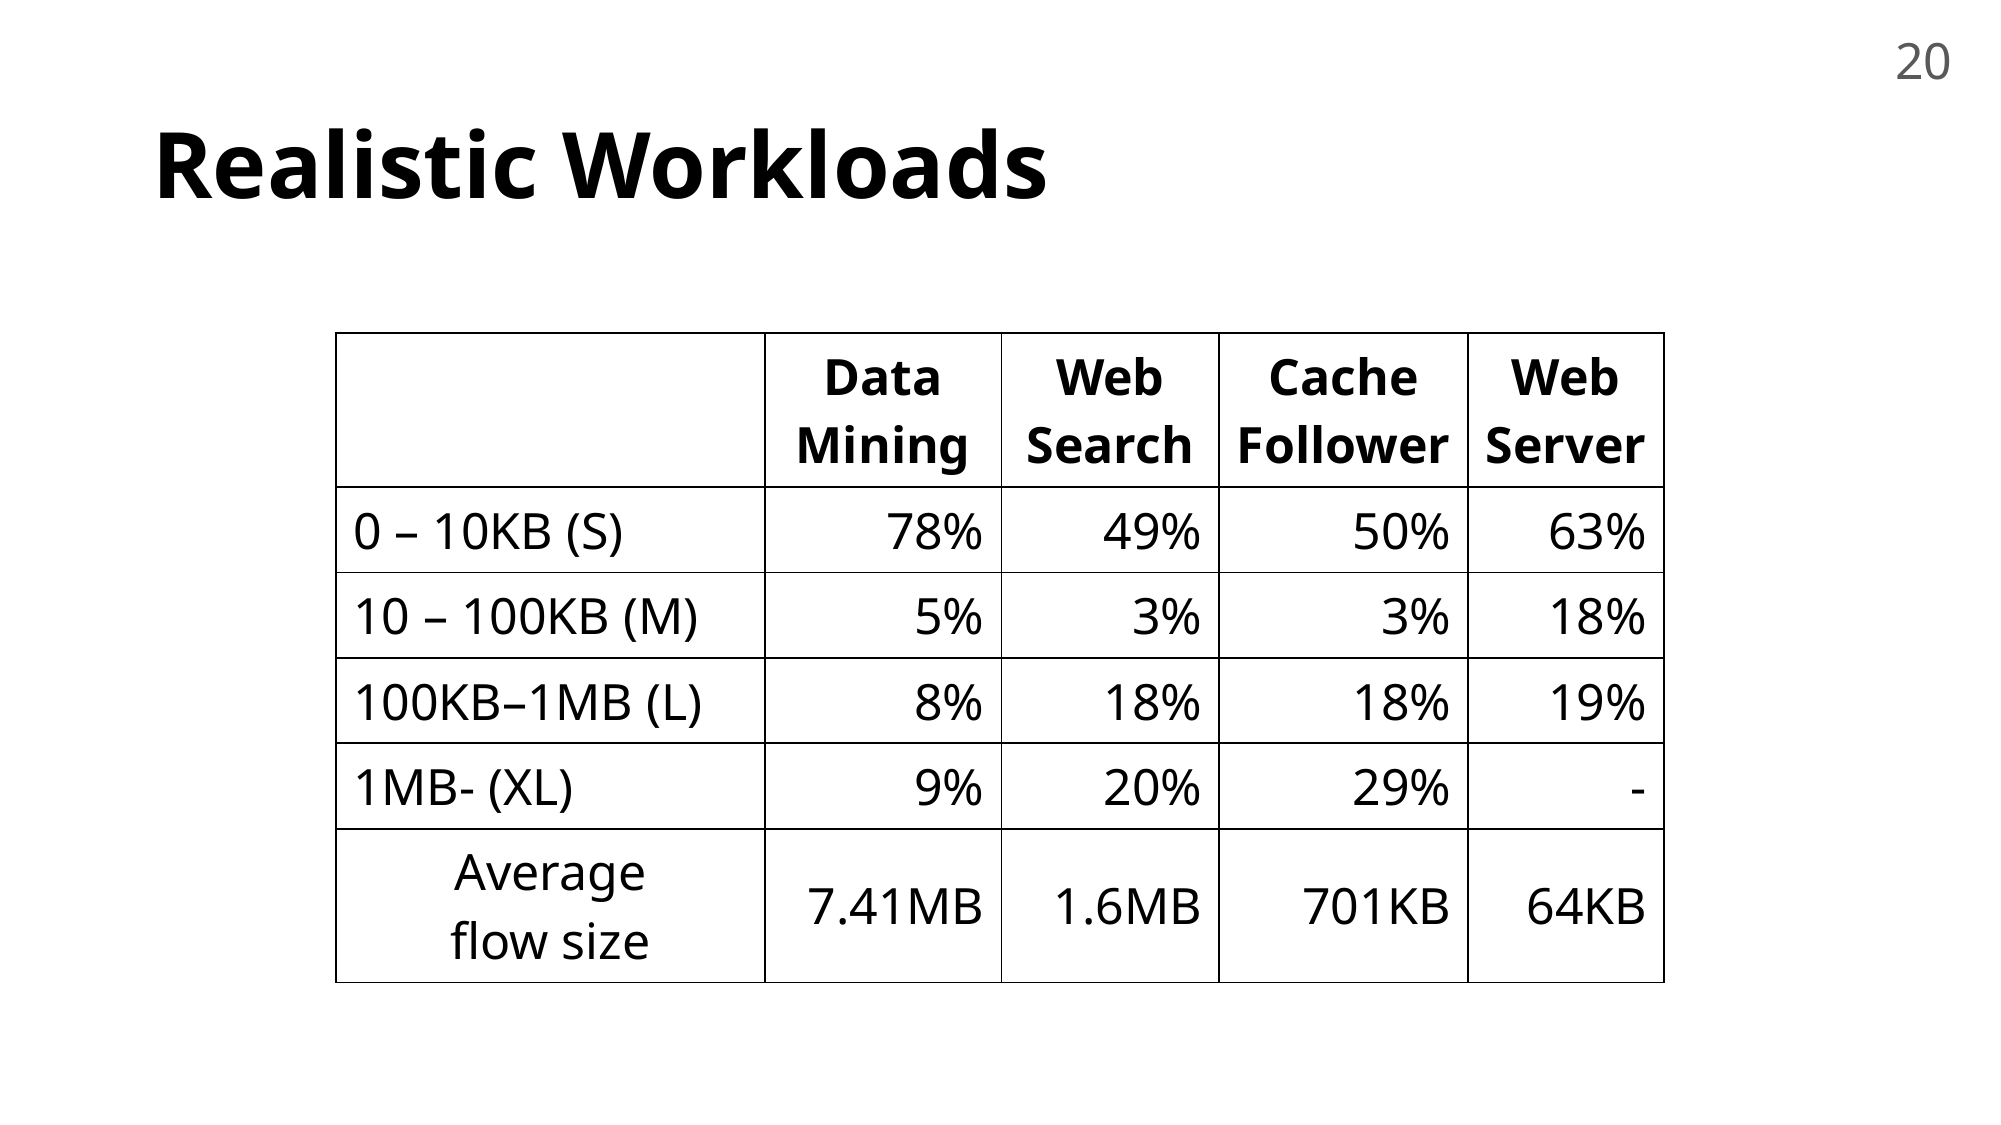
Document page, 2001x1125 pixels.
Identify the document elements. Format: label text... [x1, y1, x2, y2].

table_cell 10 – 100KB (M) [337, 573, 764, 657]
table_cell 1.6MB [1002, 830, 1218, 982]
table_cell 100KB–1MB (L) [337, 659, 764, 742]
table_cell 63% [1469, 488, 1663, 572]
table_cell 701KB [1220, 830, 1467, 982]
table_cell 29% [1220, 744, 1467, 828]
table_cell 50% [1220, 488, 1467, 572]
table_cell 78% [766, 488, 1001, 572]
table_cell 18% [1002, 659, 1218, 742]
table_cell 7.41MB [766, 830, 1001, 982]
table_cell 1MB- (XL) [337, 744, 764, 828]
title Realistic Workloads [137, 59, 1863, 278]
table_cell 3% [1220, 573, 1467, 657]
table_cell 20% [1002, 744, 1218, 828]
table_cell 8% [766, 659, 1001, 742]
text_box 20 [1862, 21, 1986, 97]
table_header Web Search [1002, 334, 1218, 486]
table_cell 49% [1002, 488, 1218, 572]
table_cell Average flow size [337, 830, 764, 982]
table_header Cache Follower [1220, 334, 1467, 486]
table_cell 9% [766, 744, 1001, 828]
table_header Web Server [1469, 334, 1663, 486]
table_cell 18% [1469, 573, 1663, 657]
table_cell 19% [1469, 659, 1663, 742]
table_cell 18% [1220, 659, 1467, 742]
table_cell 64KB [1469, 830, 1663, 982]
table_cell 3% [1002, 573, 1218, 657]
table_header [337, 334, 764, 486]
table_header Data Mining [766, 334, 1001, 486]
table_cell 5% [766, 573, 1001, 657]
table_cell 0 – 10KB (S) [337, 488, 764, 572]
table_cell - [1469, 744, 1663, 828]
